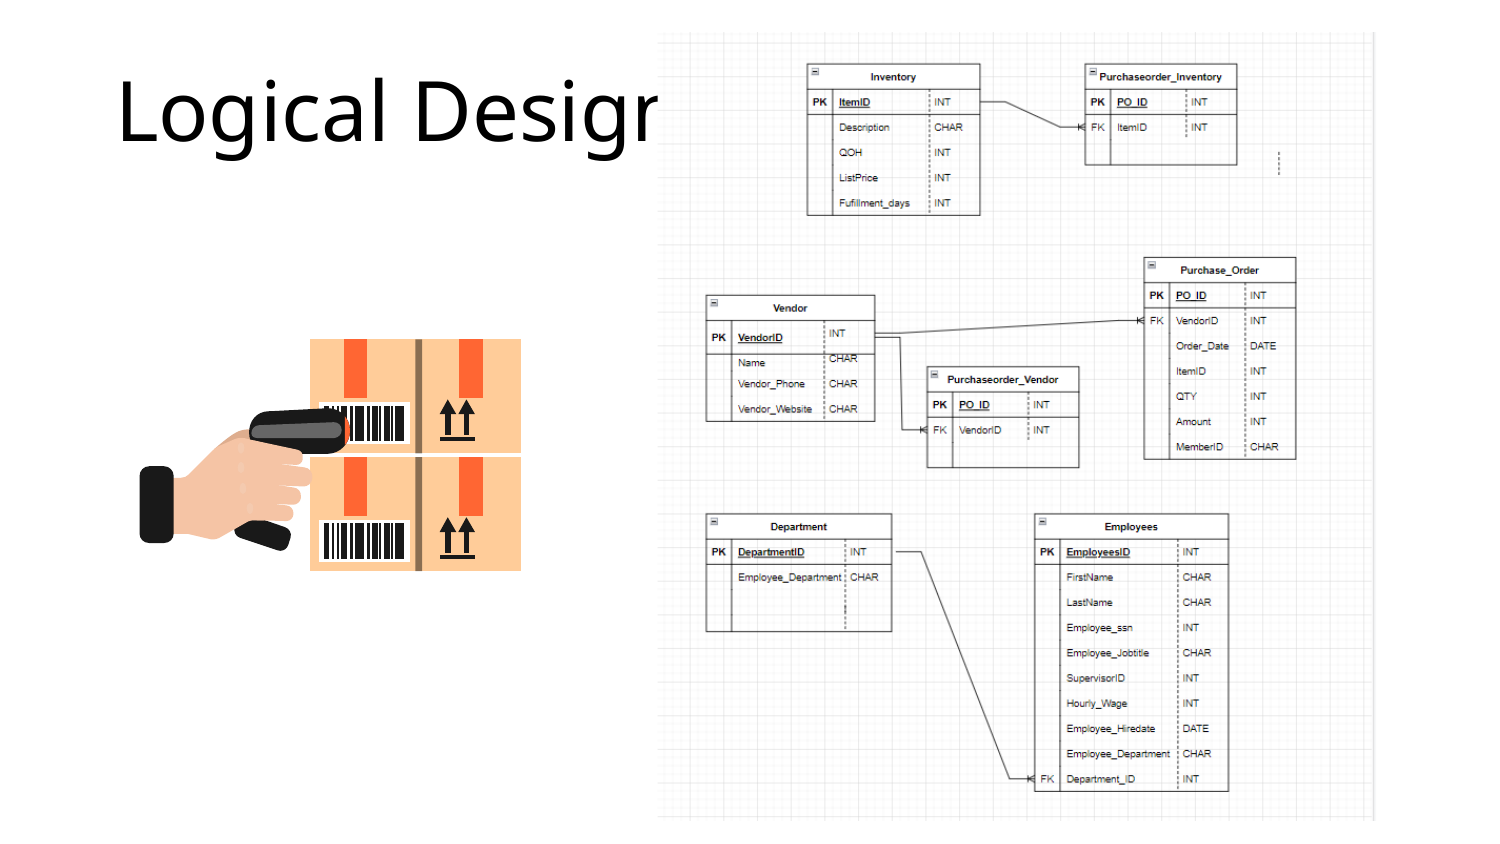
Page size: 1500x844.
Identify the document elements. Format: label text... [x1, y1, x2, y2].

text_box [139, 339, 522, 572]
title Logical Design [100, 42, 652, 261]
picture [657, 32, 1377, 821]
